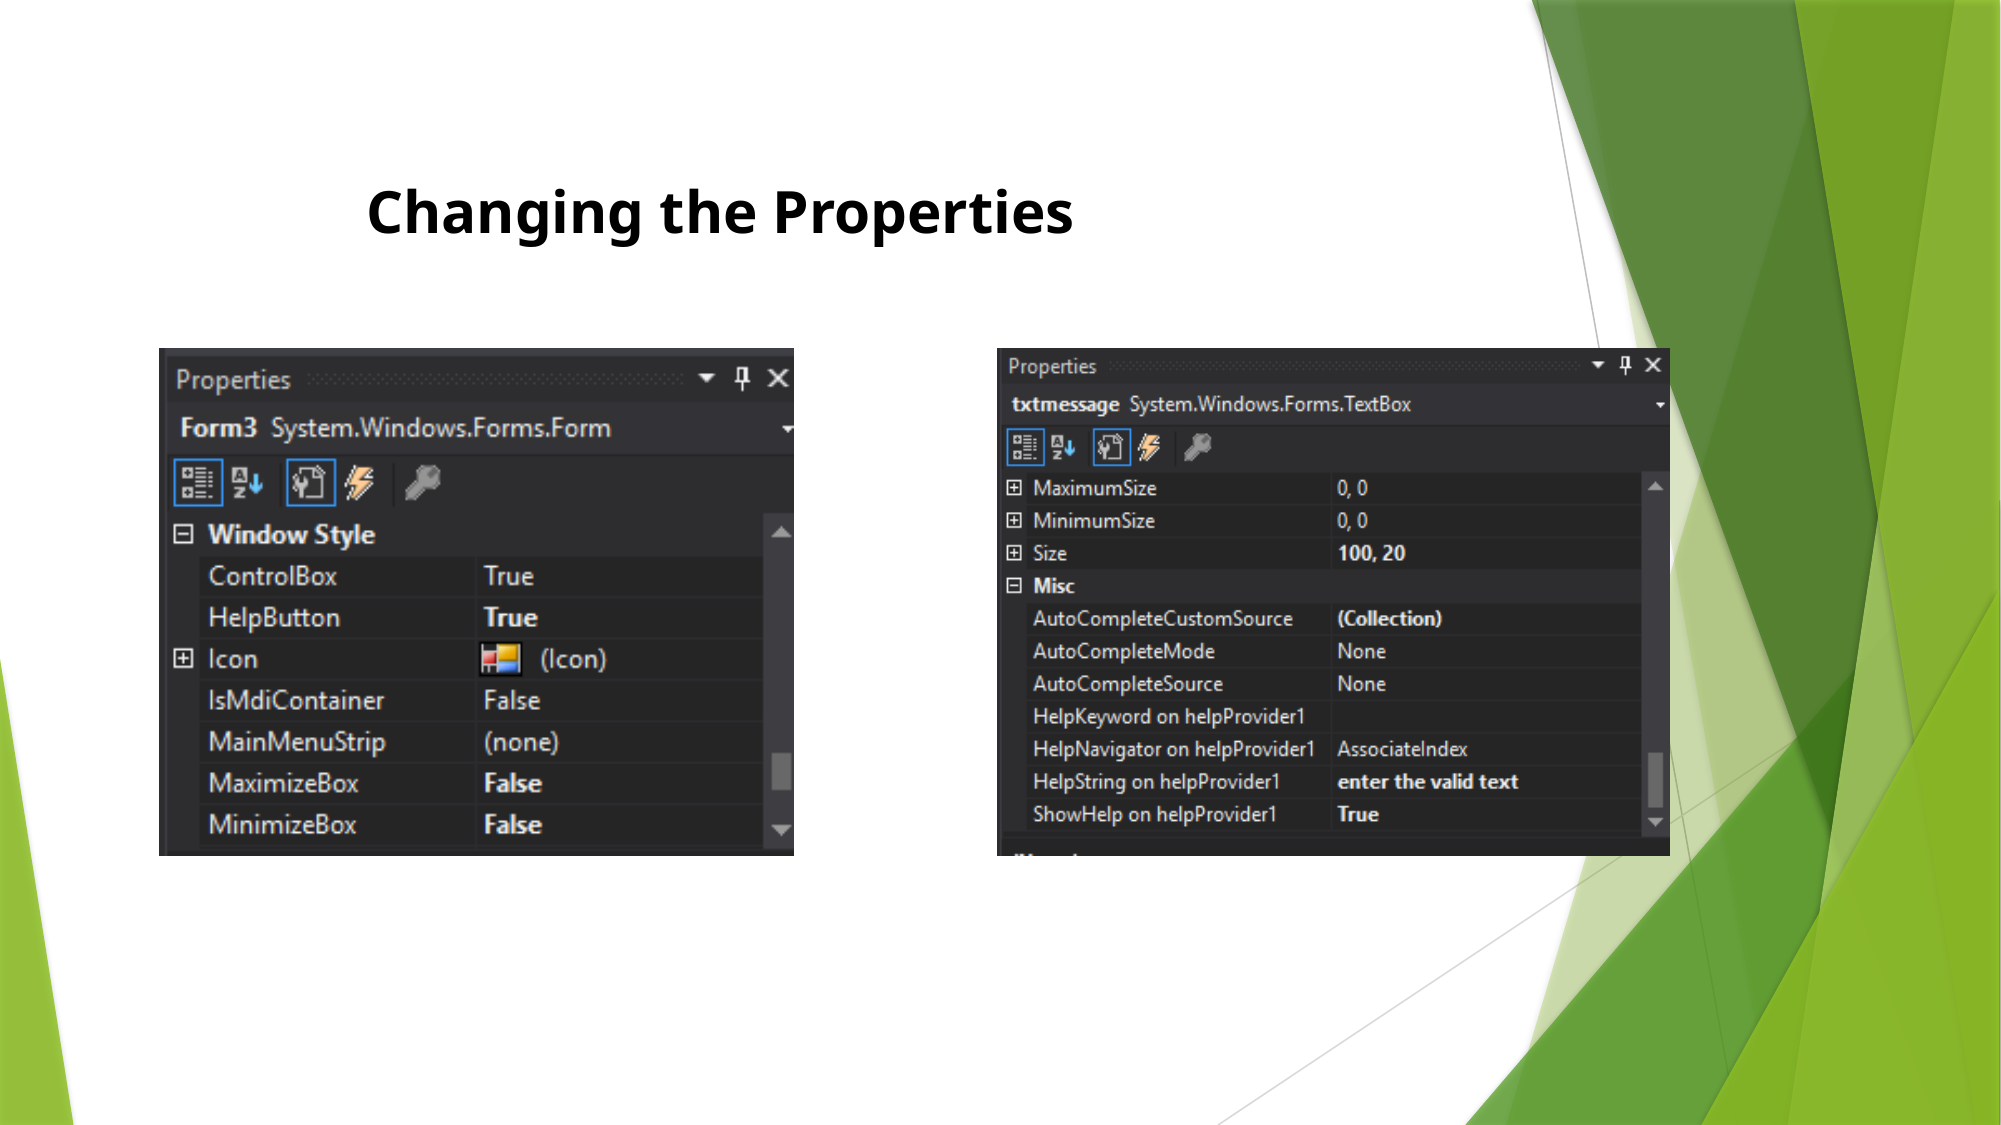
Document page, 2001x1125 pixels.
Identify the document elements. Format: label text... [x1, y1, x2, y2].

text_box Changing the Properties [351, 167, 1369, 253]
picture [159, 347, 794, 857]
picture [997, 347, 1671, 857]
